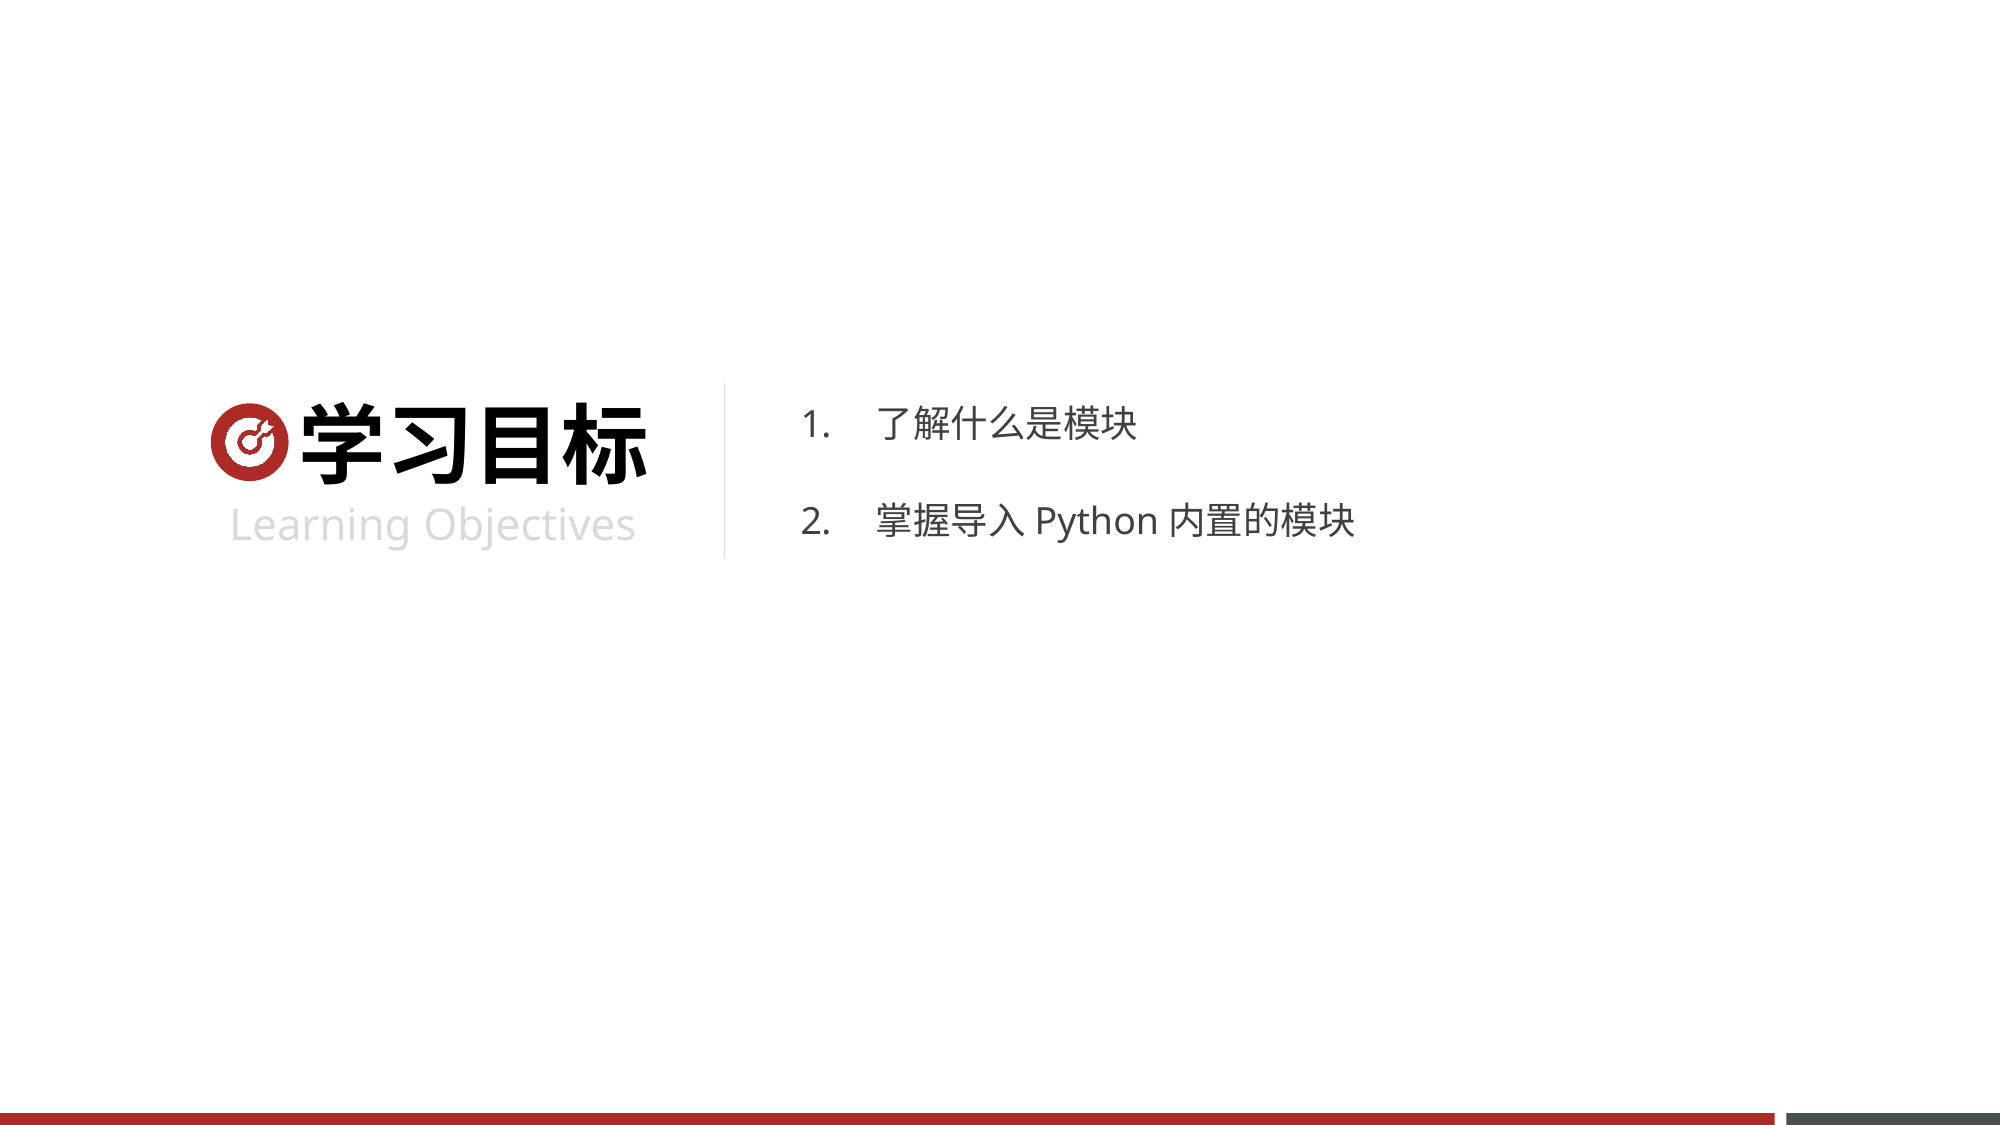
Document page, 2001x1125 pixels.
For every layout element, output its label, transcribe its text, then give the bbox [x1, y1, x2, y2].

picture [216, 408, 283, 476]
list 了解什么是模块 掌握导入Python内置的模块 [785, 50, 1878, 848]
